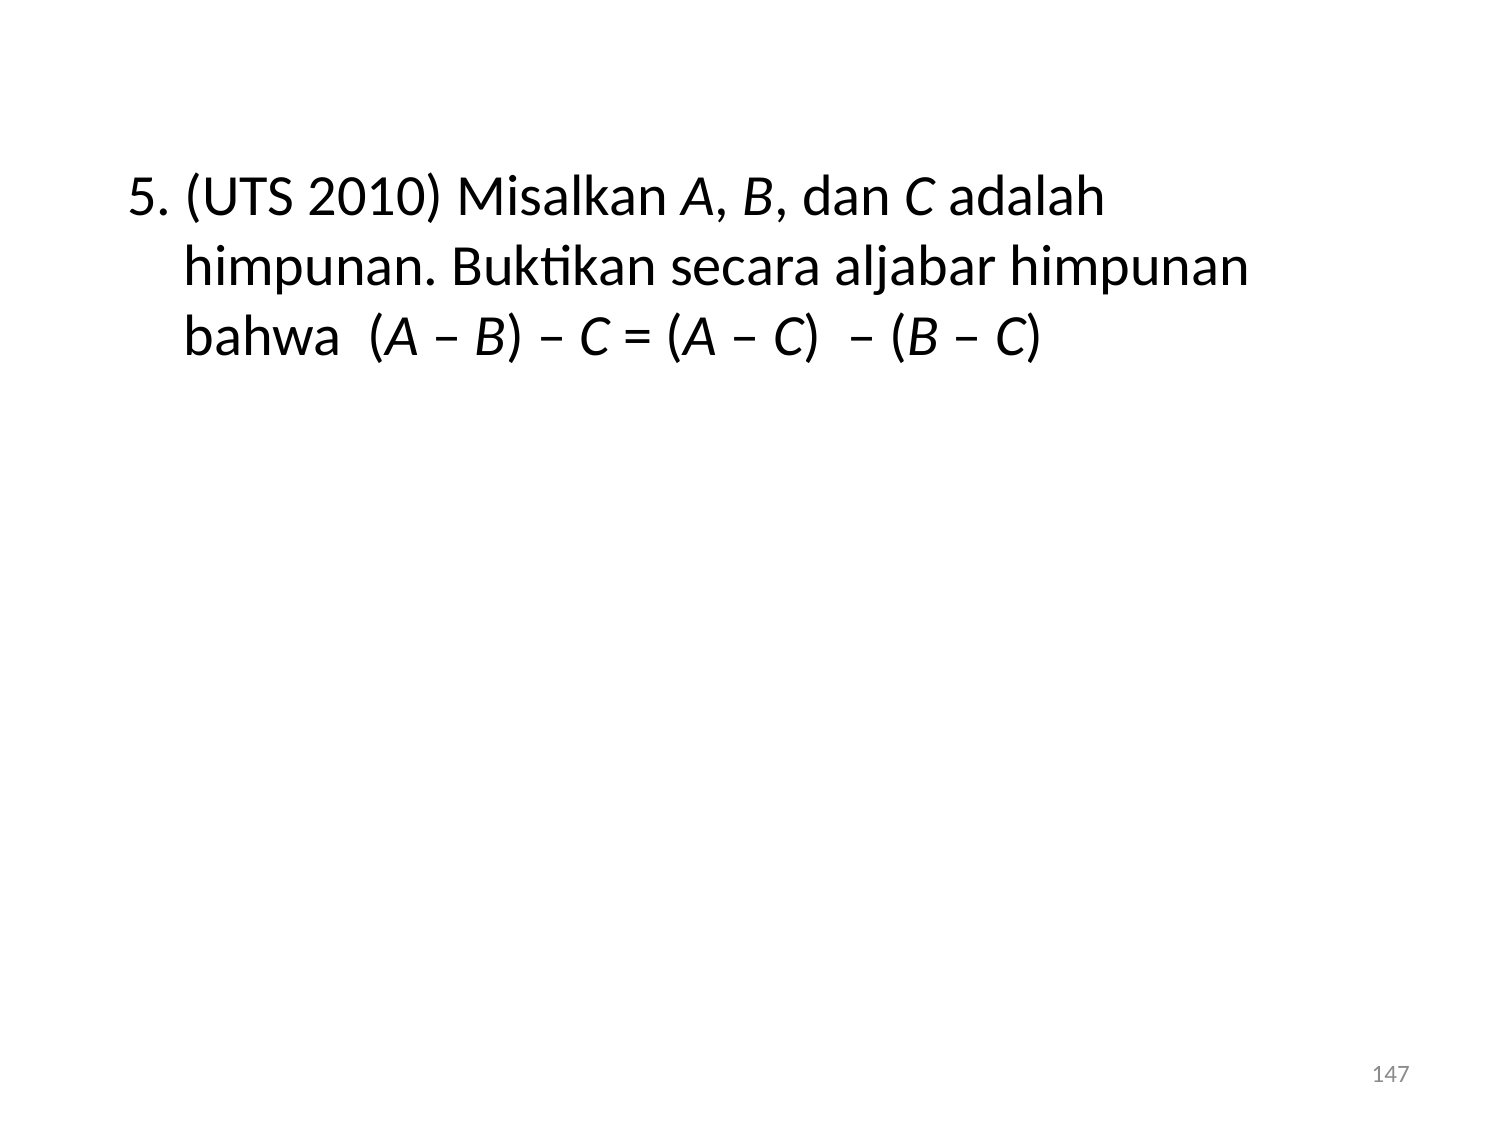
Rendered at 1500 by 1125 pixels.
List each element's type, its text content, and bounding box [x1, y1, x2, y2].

list 5. (UTS 2010) Misalkan A, B, dan C adalah himpunan. Buktikan secara aljabar himpunan bahwa (A – B) – C = (A – C) – (B – C) [112, 149, 1388, 1000]
slide_number 147 [1074, 1042, 1425, 1103]
